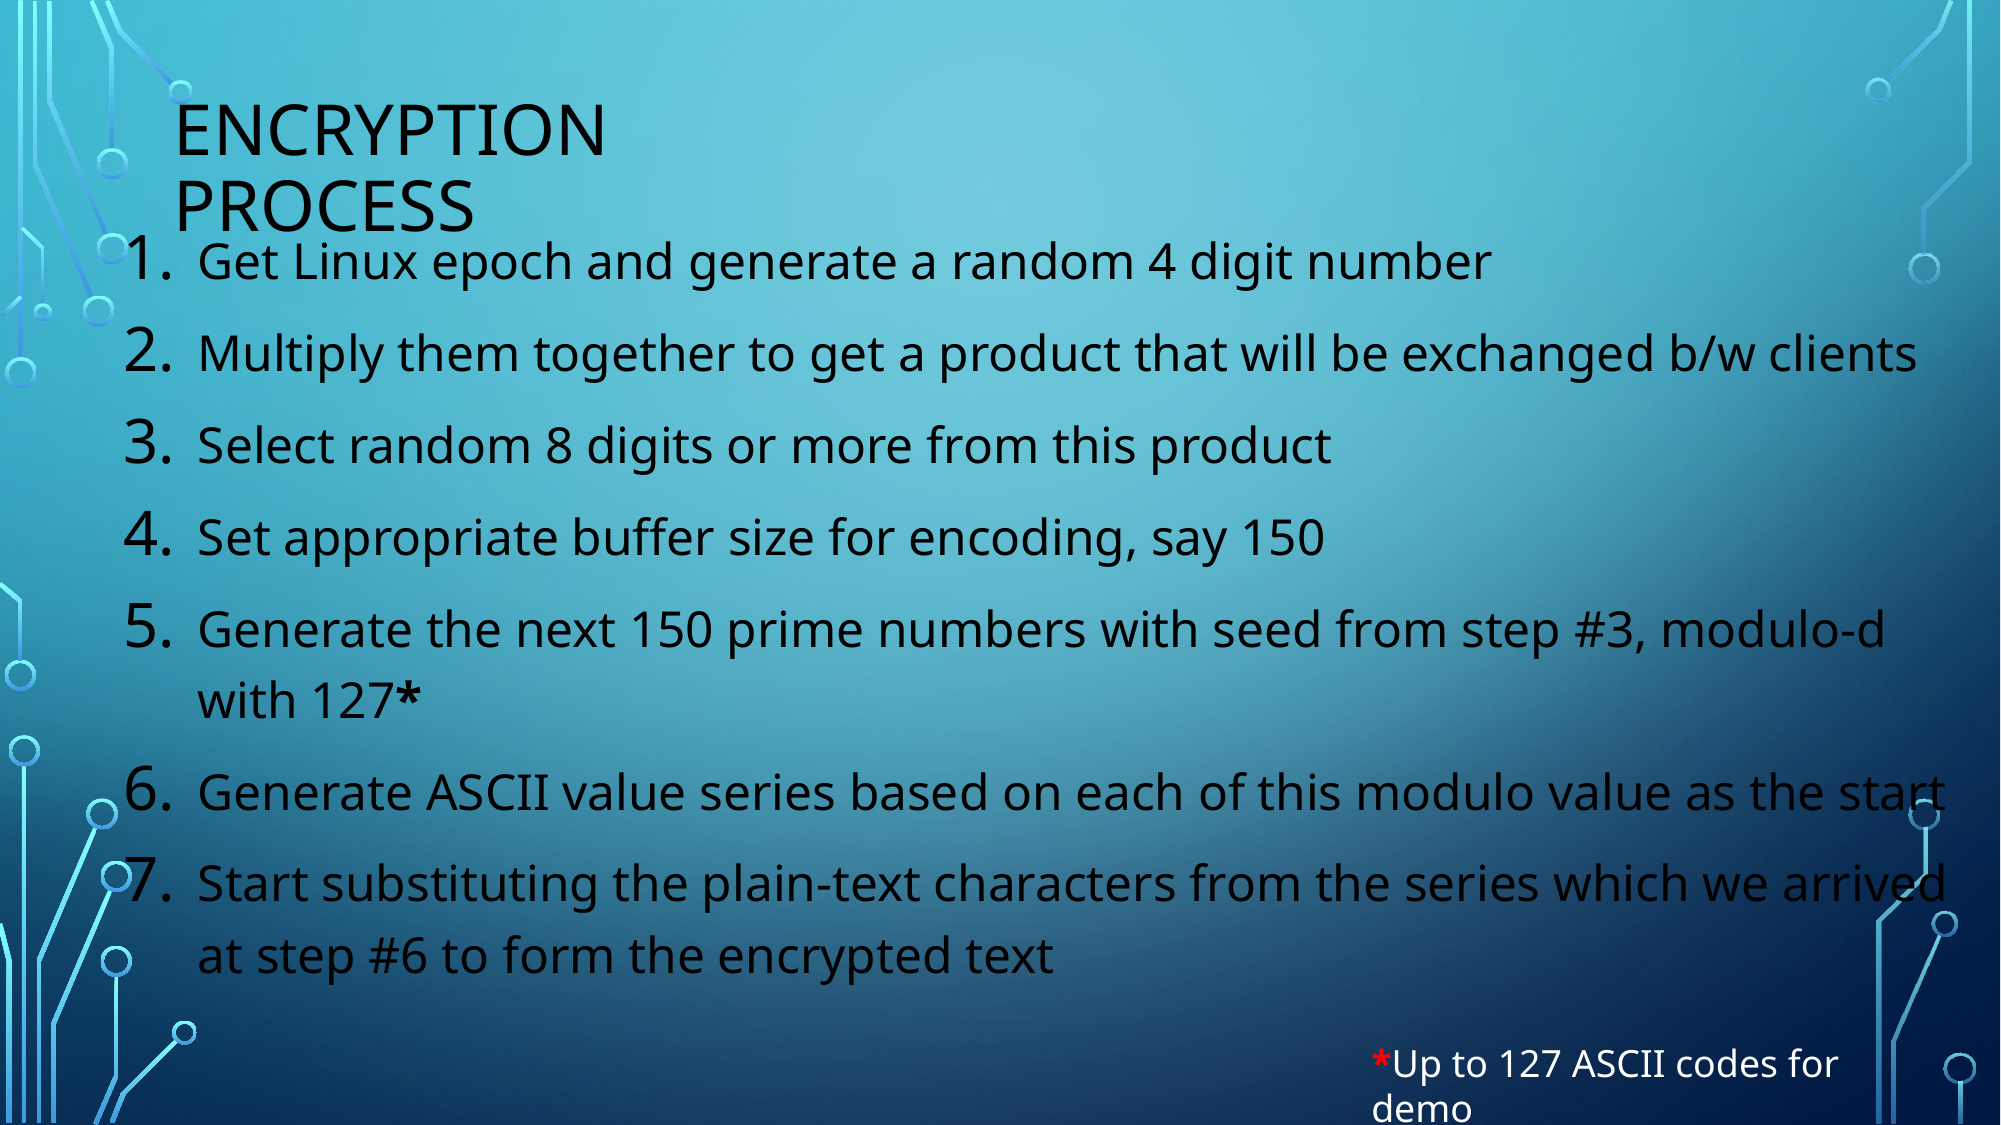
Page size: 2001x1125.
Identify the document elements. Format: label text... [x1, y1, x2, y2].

text_box *Up to 127 ASCII codes for demo [1356, 1032, 1937, 1125]
title Encryption process [158, 86, 942, 210]
list Get Linux epoch and generate a random 4 digit number Multiply them together to get a product that will be exchanged b/w clients Select random 8 digits or more from this product Set appropriate buffer size for encoding, say 150 Generate the next 150 prime numbers with seed from step #3, modulo-d with 127* Generate ASCII value series based on each of this modulo value as the start Start substituting the plain-text characters from the series which we arrived at step #6 to form the encrypted text [108, 210, 1963, 1013]
